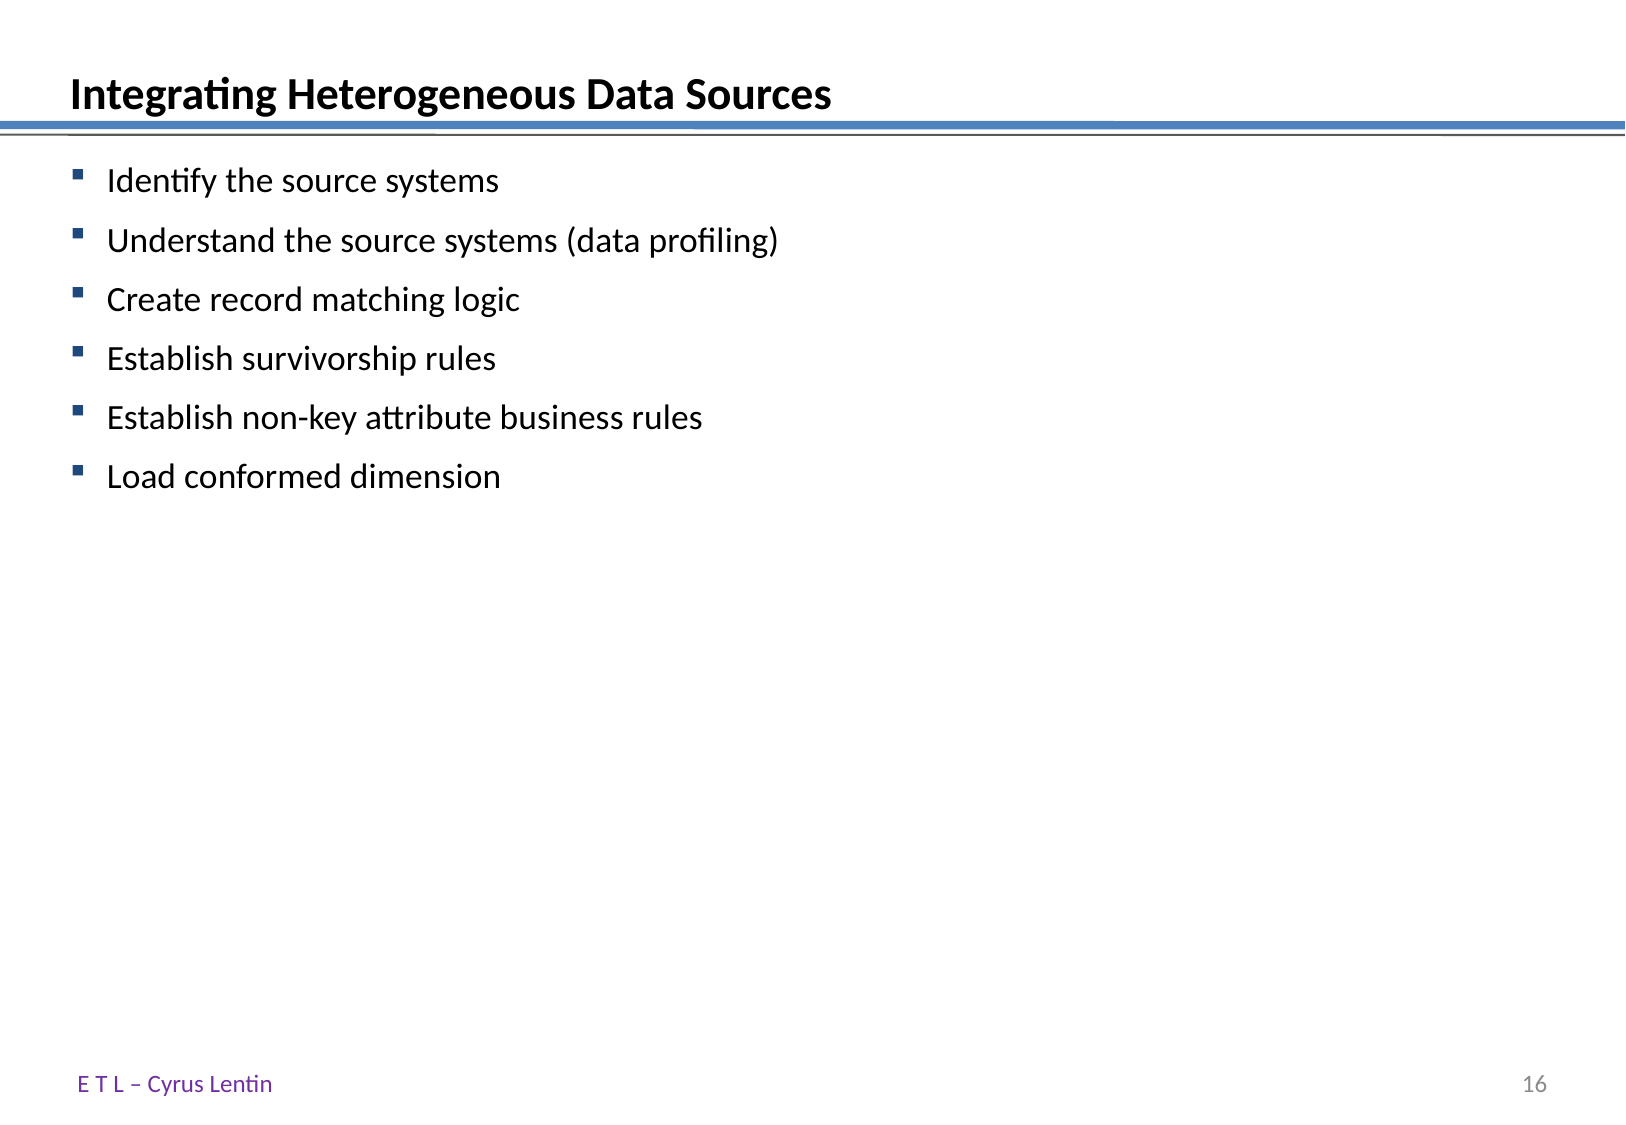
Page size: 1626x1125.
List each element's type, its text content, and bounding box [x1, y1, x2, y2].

list Identify the source systems Understand the source systems (data profiling) Create record matching logic Establish survivorship rules Establish non-key attribute business rules Load conformed dimension [62, 149, 1563, 1050]
title Integrating Heterogeneous Data Sources [62, 10, 1563, 126]
slide_number 15 [1164, 1062, 1563, 1103]
footer E T L – Cyrus Lentin [62, 1062, 575, 1103]
